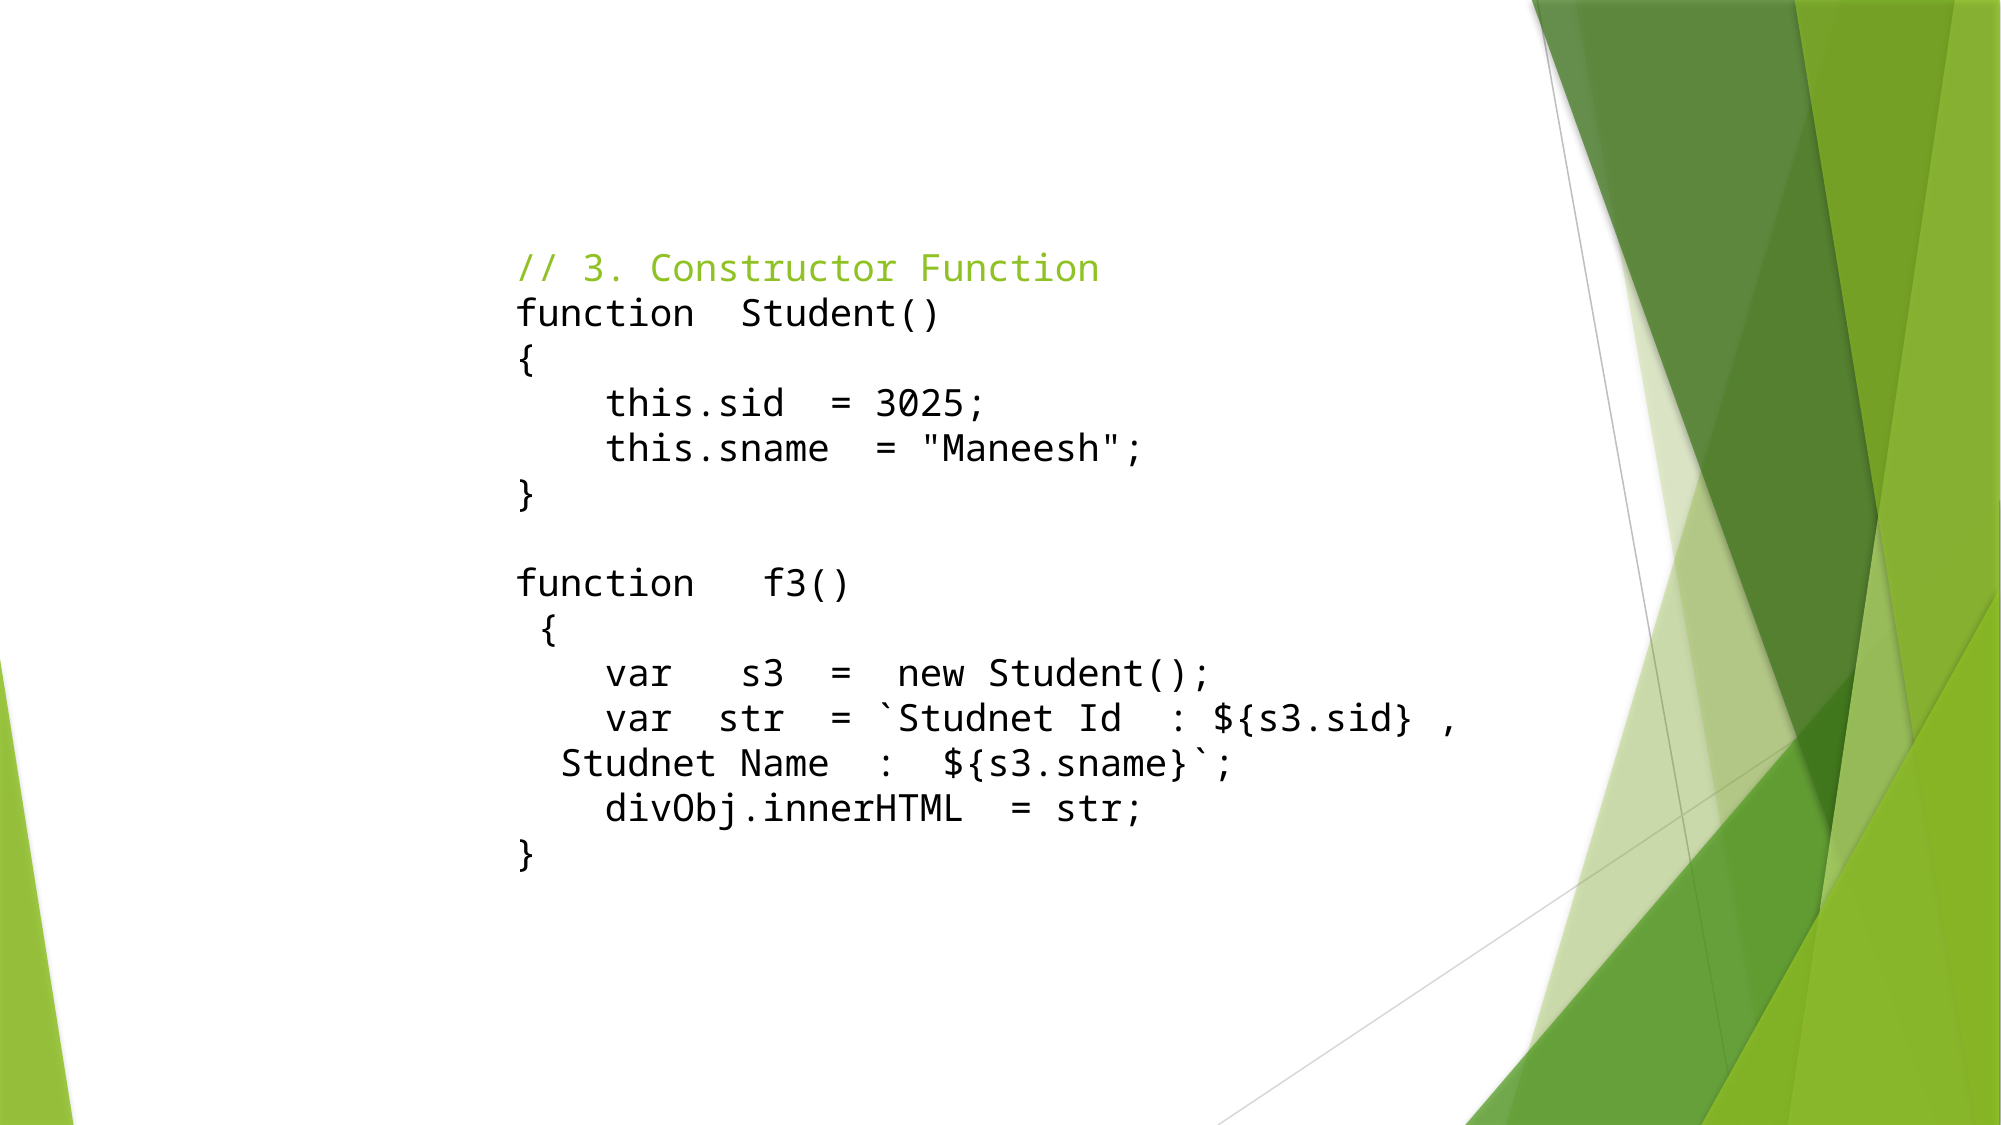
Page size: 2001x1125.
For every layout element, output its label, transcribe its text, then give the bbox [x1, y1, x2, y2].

text_box // 3. Constructor Function function Student() { this.sid = 3025; this.sname = "Maneesh"; } function f3() { var s3 = new Student(); var str = `Studnet Id : ${s3.sid} , Studnet Name : ${s3.sname}`; divObj.innerHTML = str; } [500, 191, 1501, 927]
